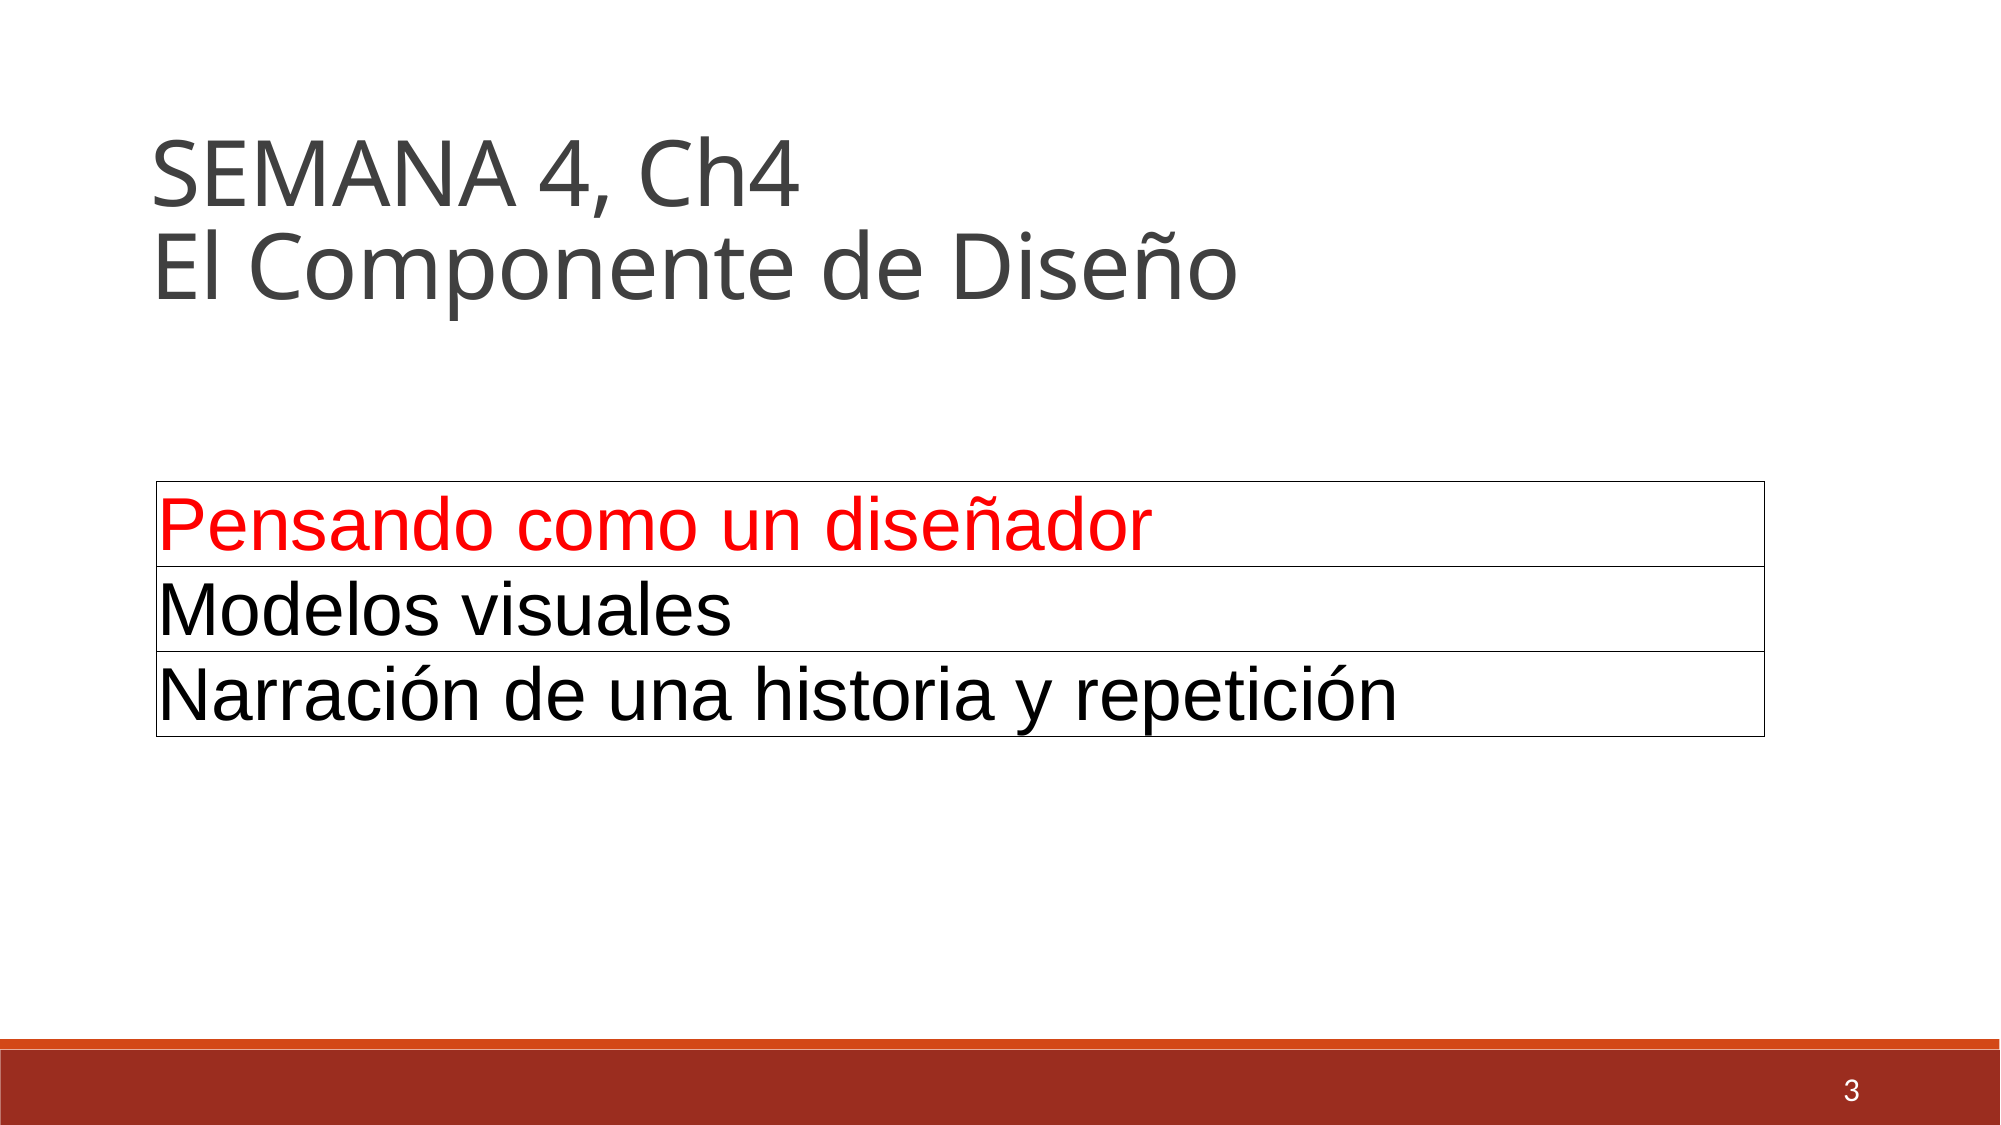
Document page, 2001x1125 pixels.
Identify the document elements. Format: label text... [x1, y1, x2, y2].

text_box SEMANA 4, Ch4 El Componente de Diseño [136, 124, 1830, 317]
slide_number 3 [126, 1061, 1875, 1115]
table_cell Modelos visuales [157, 567, 1764, 651]
table_cell Narración de una historia y repetición [157, 652, 1764, 736]
table_header Pensando como un diseñador [157, 482, 1764, 566]
